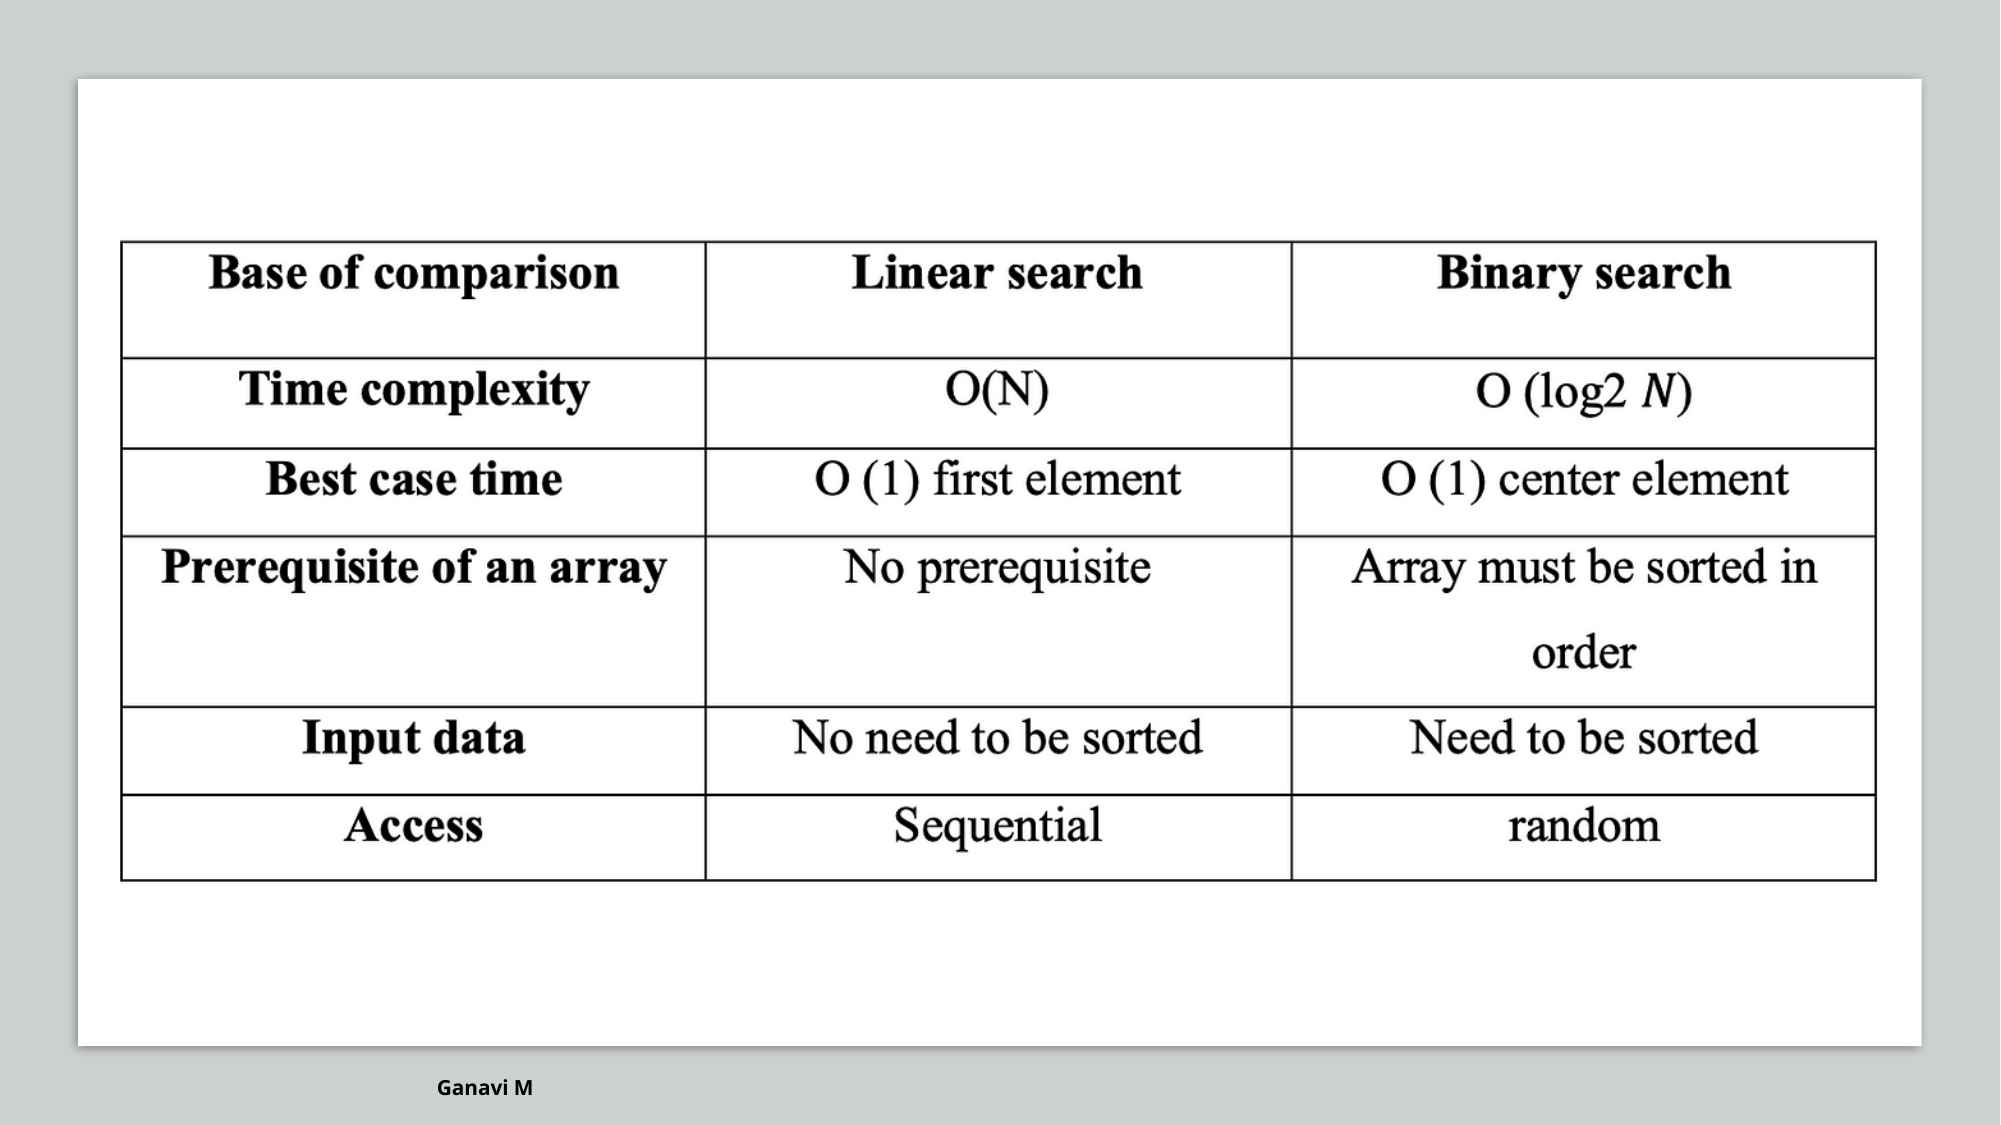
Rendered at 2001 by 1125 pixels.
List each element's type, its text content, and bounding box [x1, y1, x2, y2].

picture [105, 228, 1895, 896]
text_box [0, 0, 2000, 1125]
text_box [77, 77, 1923, 1048]
footer Ganavi M [421, 1057, 1584, 1118]
